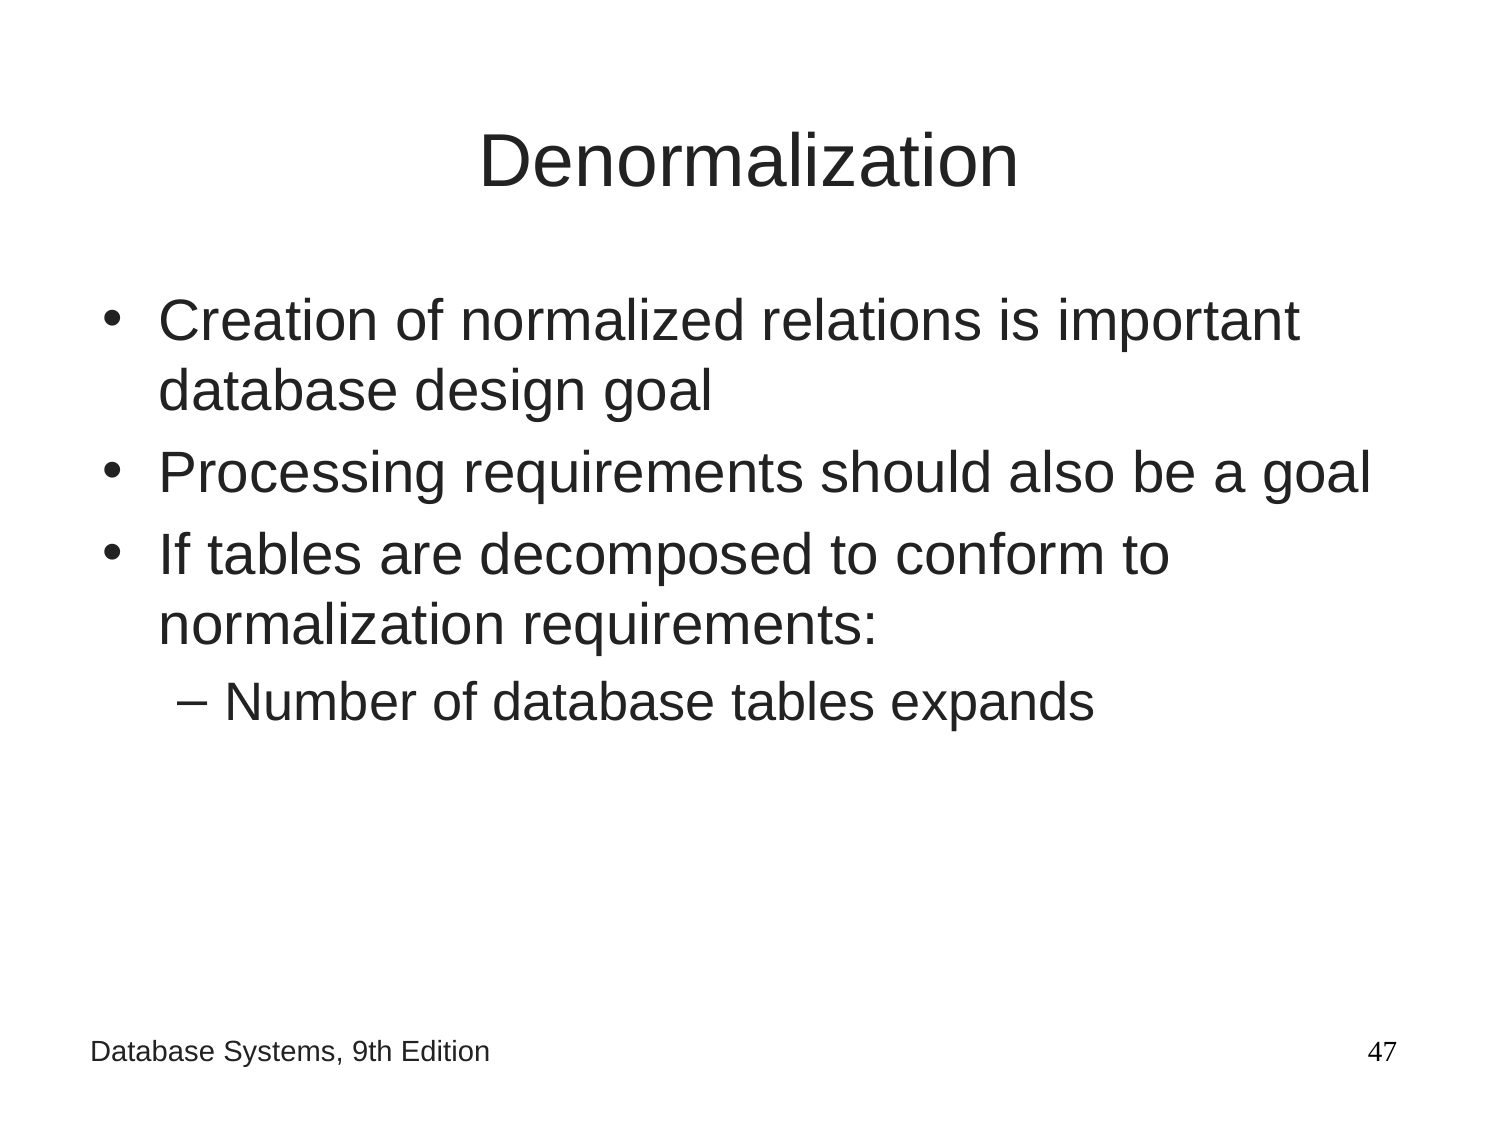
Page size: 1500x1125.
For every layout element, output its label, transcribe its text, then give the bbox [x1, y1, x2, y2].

list Creation of normalized relations is important database design goal Processing requirements should also be a goal If tables are decomposed to conform to normalization requirements: Number of database tables expands [87, 275, 1413, 1025]
text_box Database Systems, 9th Edition [75, 1025, 713, 1125]
text_box ‹#› [1074, 1025, 1413, 1103]
title Denormalization [87, 62, 1413, 250]
